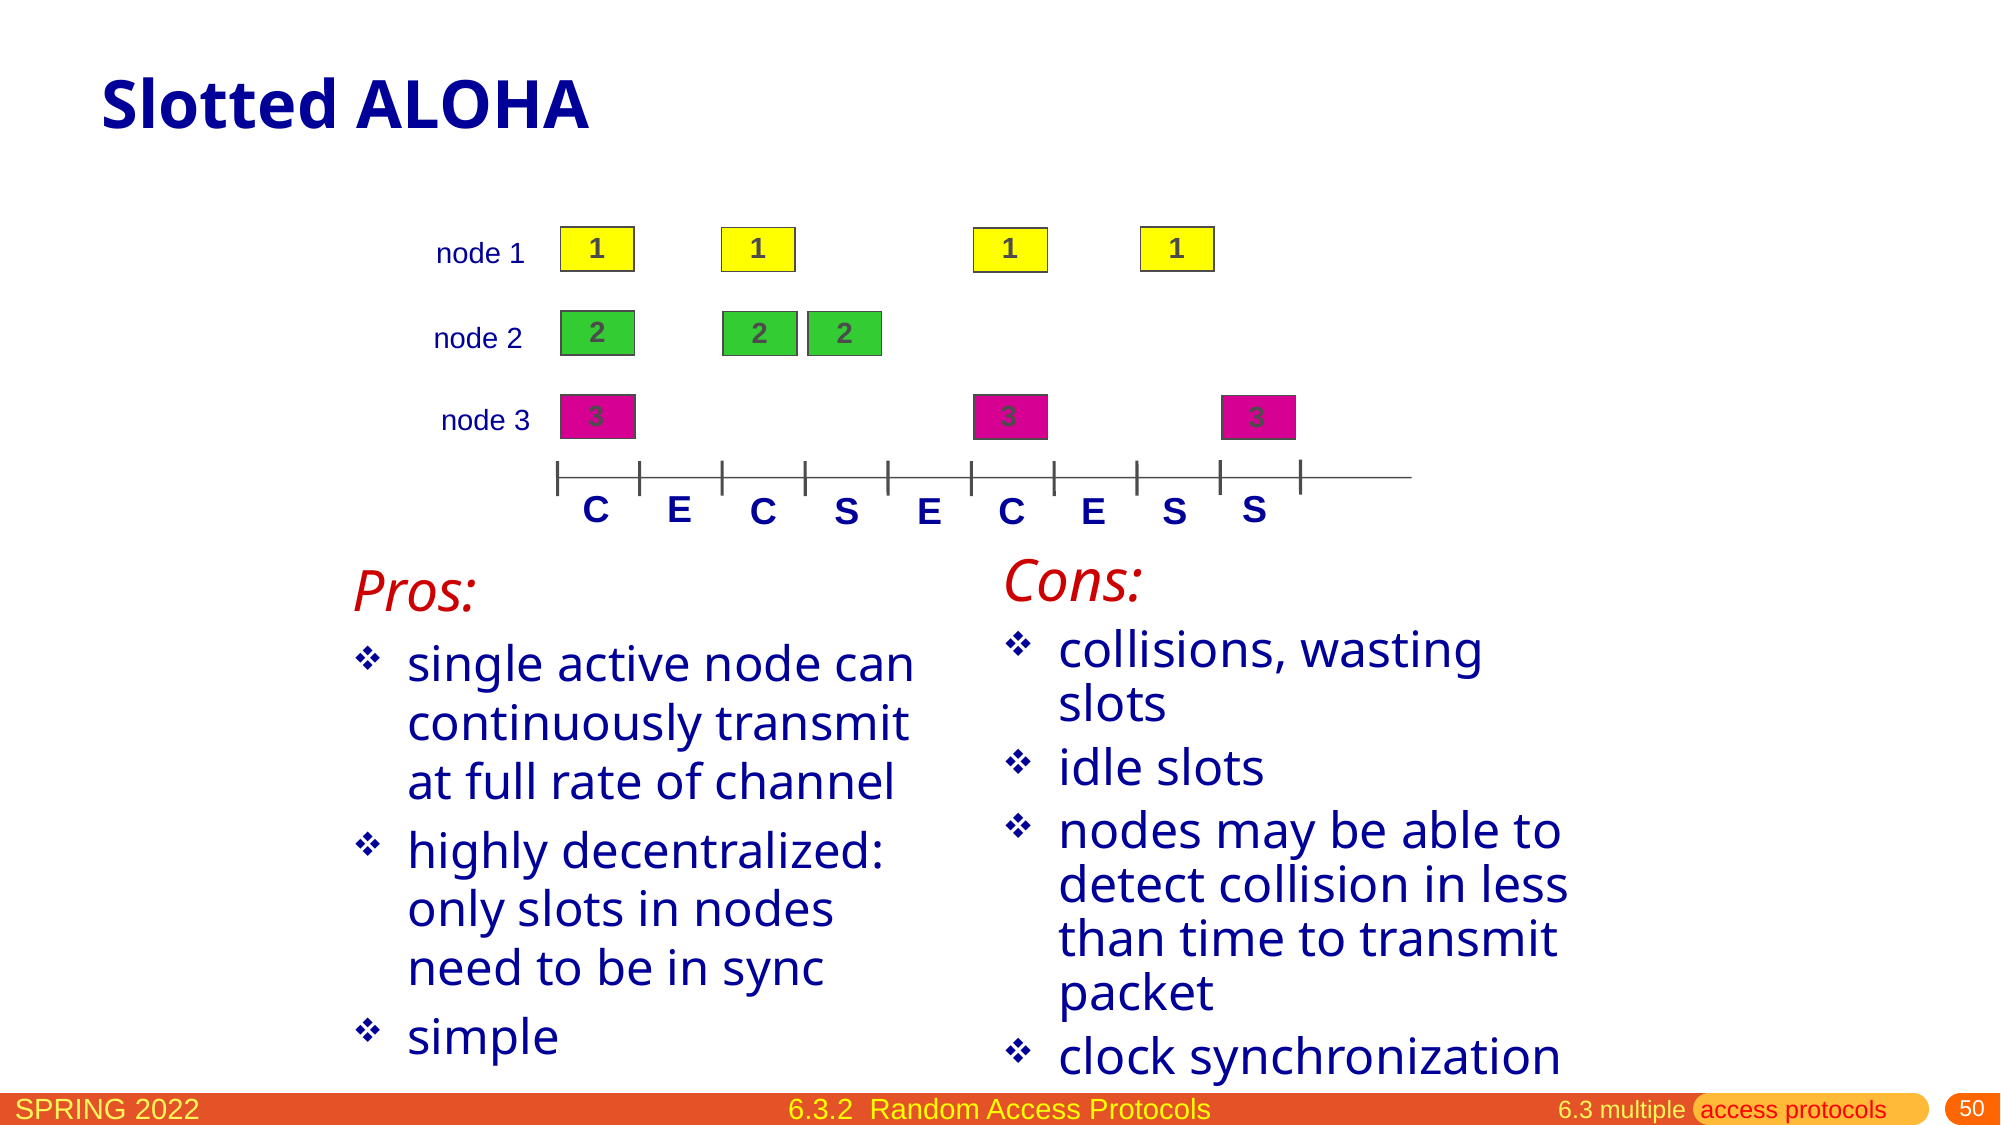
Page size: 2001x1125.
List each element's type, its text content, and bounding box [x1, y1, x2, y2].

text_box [418, 221, 1412, 540]
text_box 6.3.2 Random Access Protocols [651, 1082, 1349, 1125]
title Slotted ALOHA [86, 42, 1914, 161]
list Pros: single active node can continuously transmit at full rate of channel highly decentralized: only slots in nodes need to be in sync simple [337, 547, 963, 1073]
text_box 6.3 multiple access protocols [1543, 1086, 1910, 1125]
list Cons: collisions, wasting slots idle slots nodes may be able to detect collision in less than time to transmit packet clock synchronization [987, 543, 1613, 1069]
